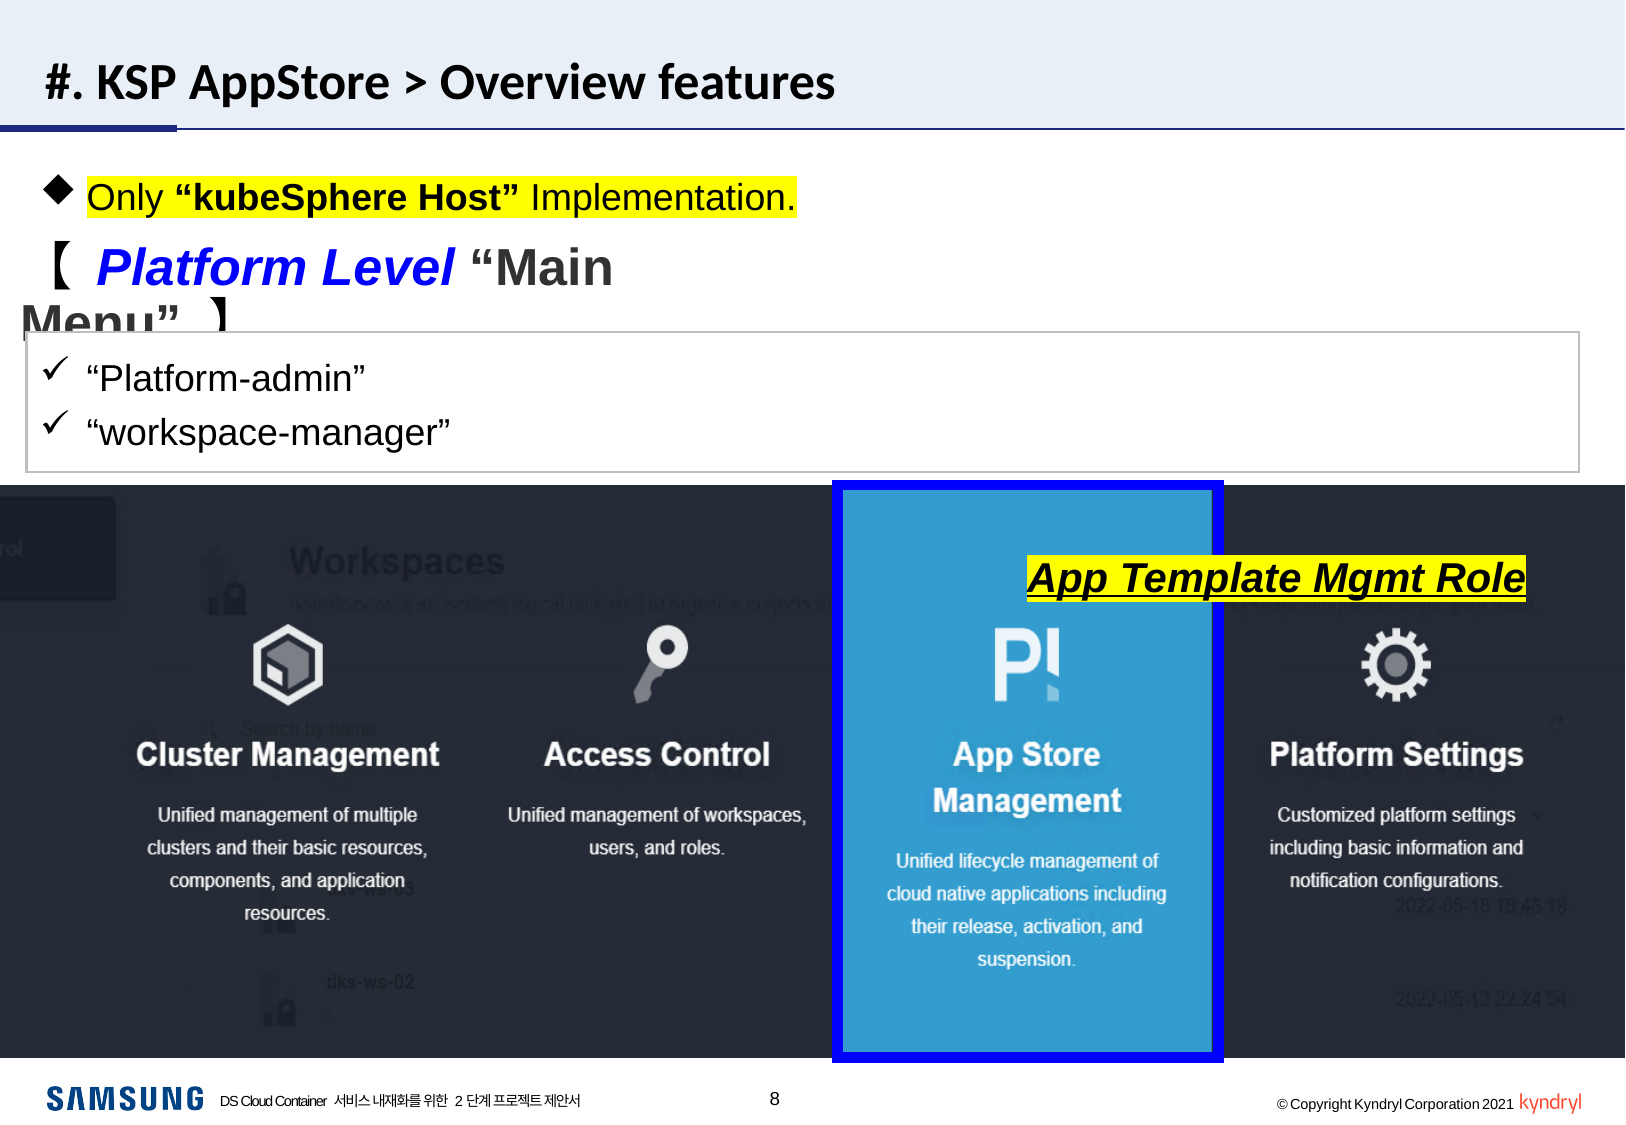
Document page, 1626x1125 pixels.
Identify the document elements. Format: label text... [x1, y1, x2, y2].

text_box [26, 332, 1580, 473]
text_box Only “kubeSphere Host” Implementation. [39, 163, 1557, 225]
text_box “Platform-admin” “workspace-manager” [39, 344, 1557, 456]
text_box 【 Platform Level “Main Menu” 】 [14, 268, 859, 324]
picture [47, 1086, 203, 1111]
picture [0, 485, 1625, 1058]
picture [1520, 1093, 1581, 1114]
title #. KSP AppStore > Overview features [45, 51, 1581, 107]
